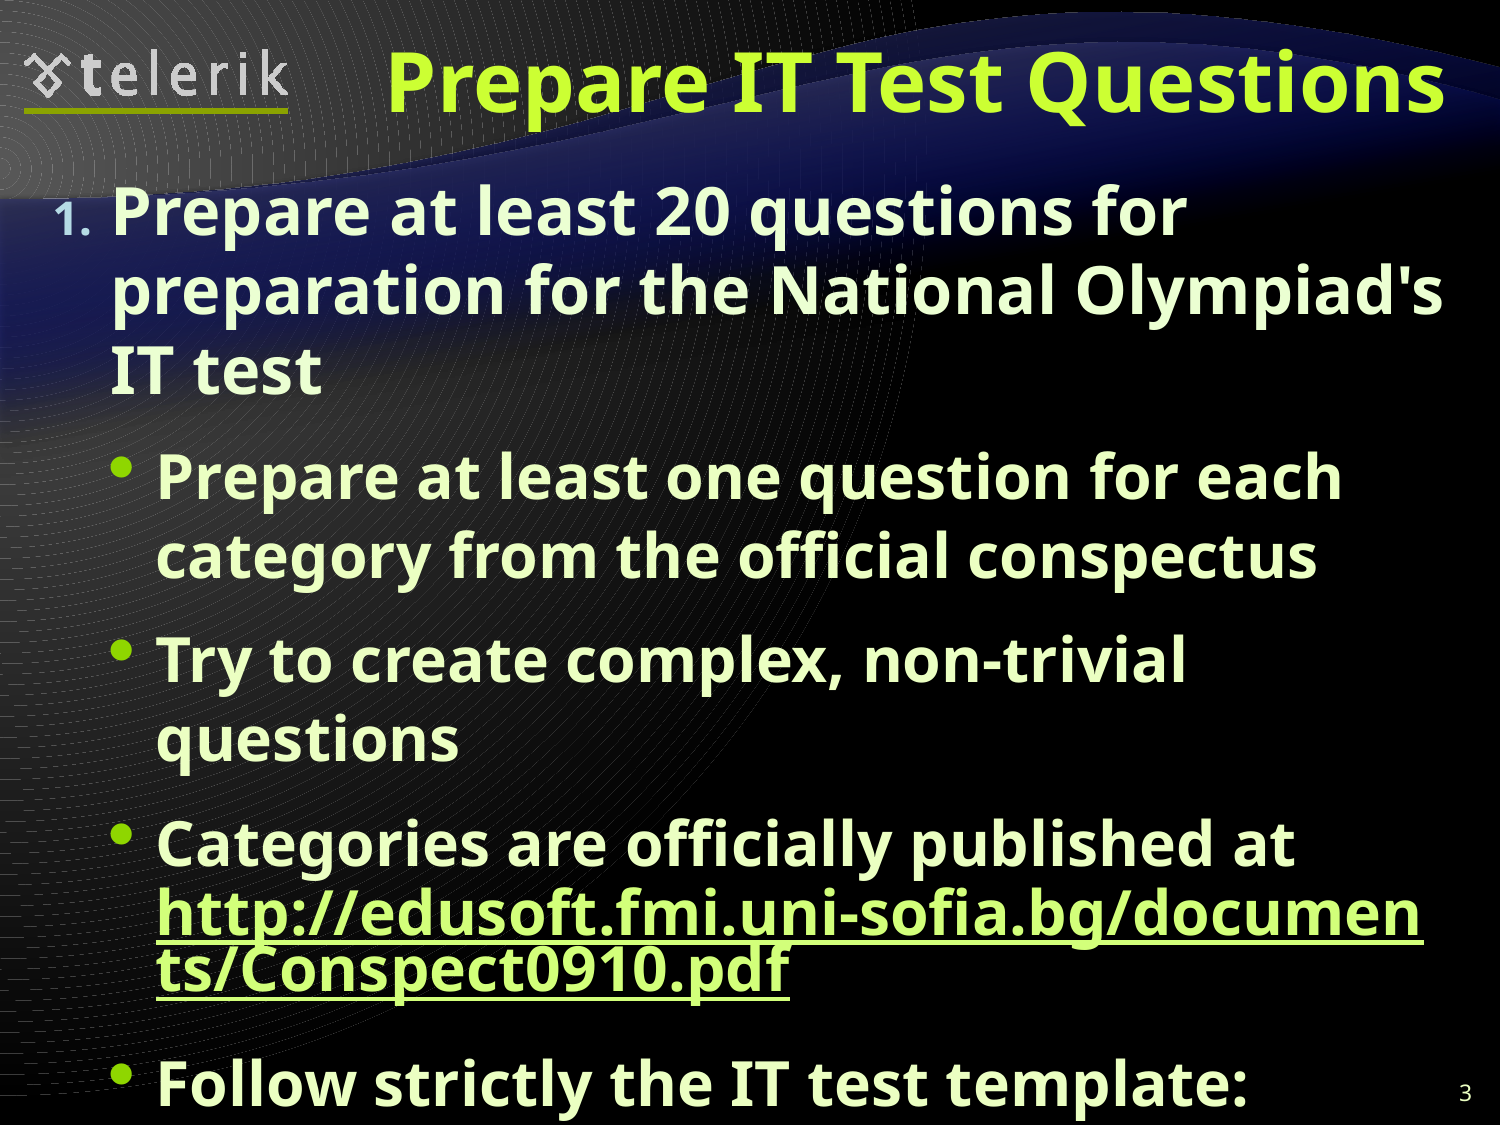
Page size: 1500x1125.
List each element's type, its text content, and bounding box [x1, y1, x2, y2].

title Prepare IT Test Questions [300, 12, 1463, 162]
picture [24, 49, 288, 114]
list Prepare at least 20 questions for preparation for the National Olympiad's IT test Prepare at least one question for each category from the official conspectus Try to create complex, non-trivial questions Categories are officially published at http://edusoft.fmi.uni-sofia.bg/documents/Conspect0910.pdf Follow strictly the IT test template: IT-Test-Questions-Template.pptx [37, 162, 1463, 1088]
slide_number 3 [1412, 1074, 1488, 1113]
